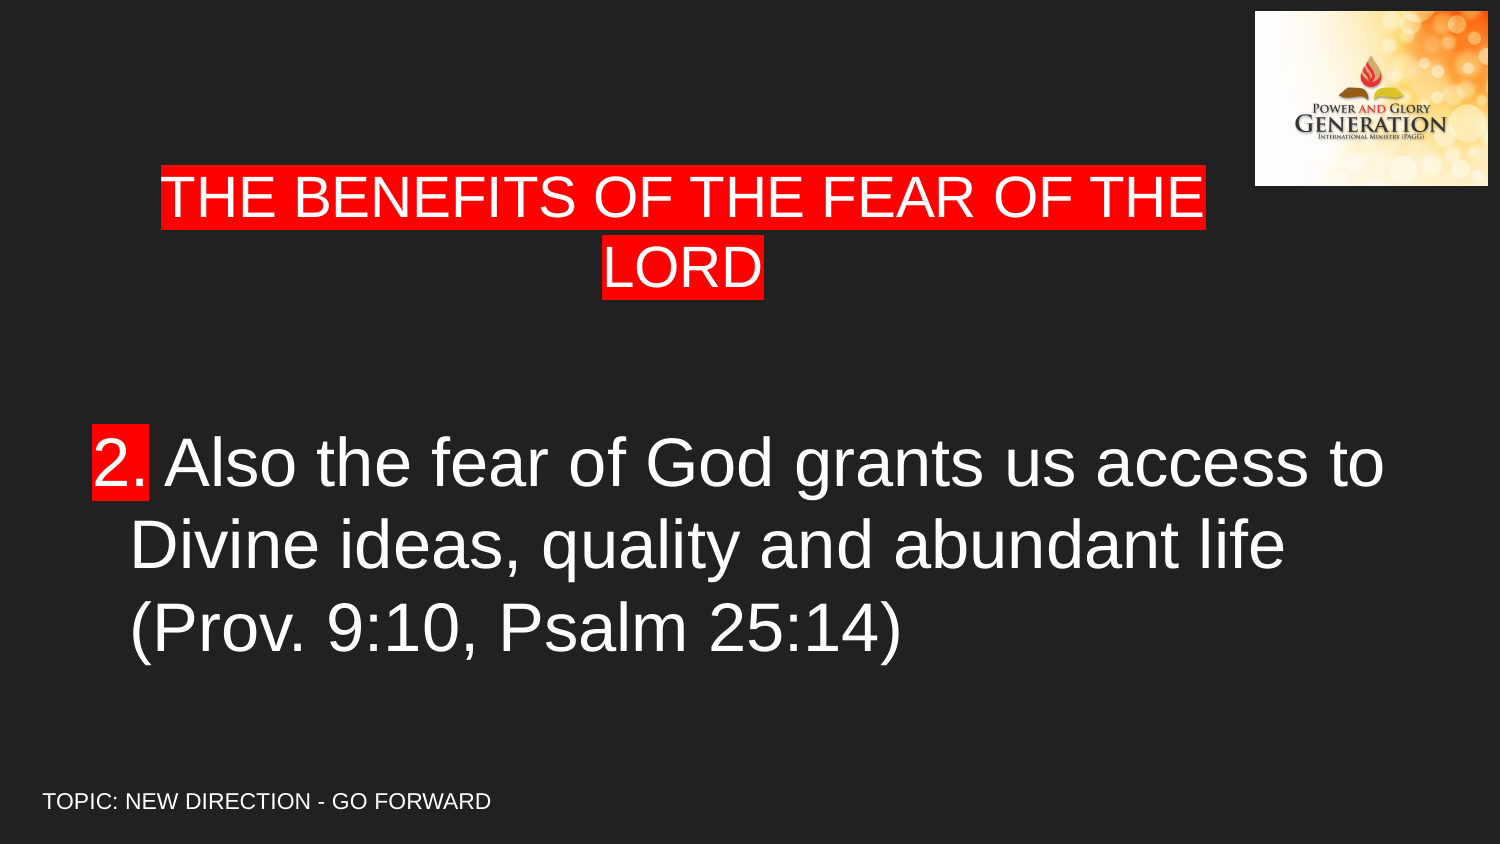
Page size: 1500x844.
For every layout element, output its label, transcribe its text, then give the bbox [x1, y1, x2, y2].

title THE BENEFITS OF THE FEAR OF THE LORD [0, 130, 1304, 315]
text_box TOPIC: NEW DIRECTION - GO FORWARD [27, 771, 957, 819]
picture [1254, 11, 1488, 187]
title 2. Also the fear of God grants us access to Divine ideas, quality and abundant life (Prov. 9:10, Psalm 25:14) [67, 314, 1472, 681]
